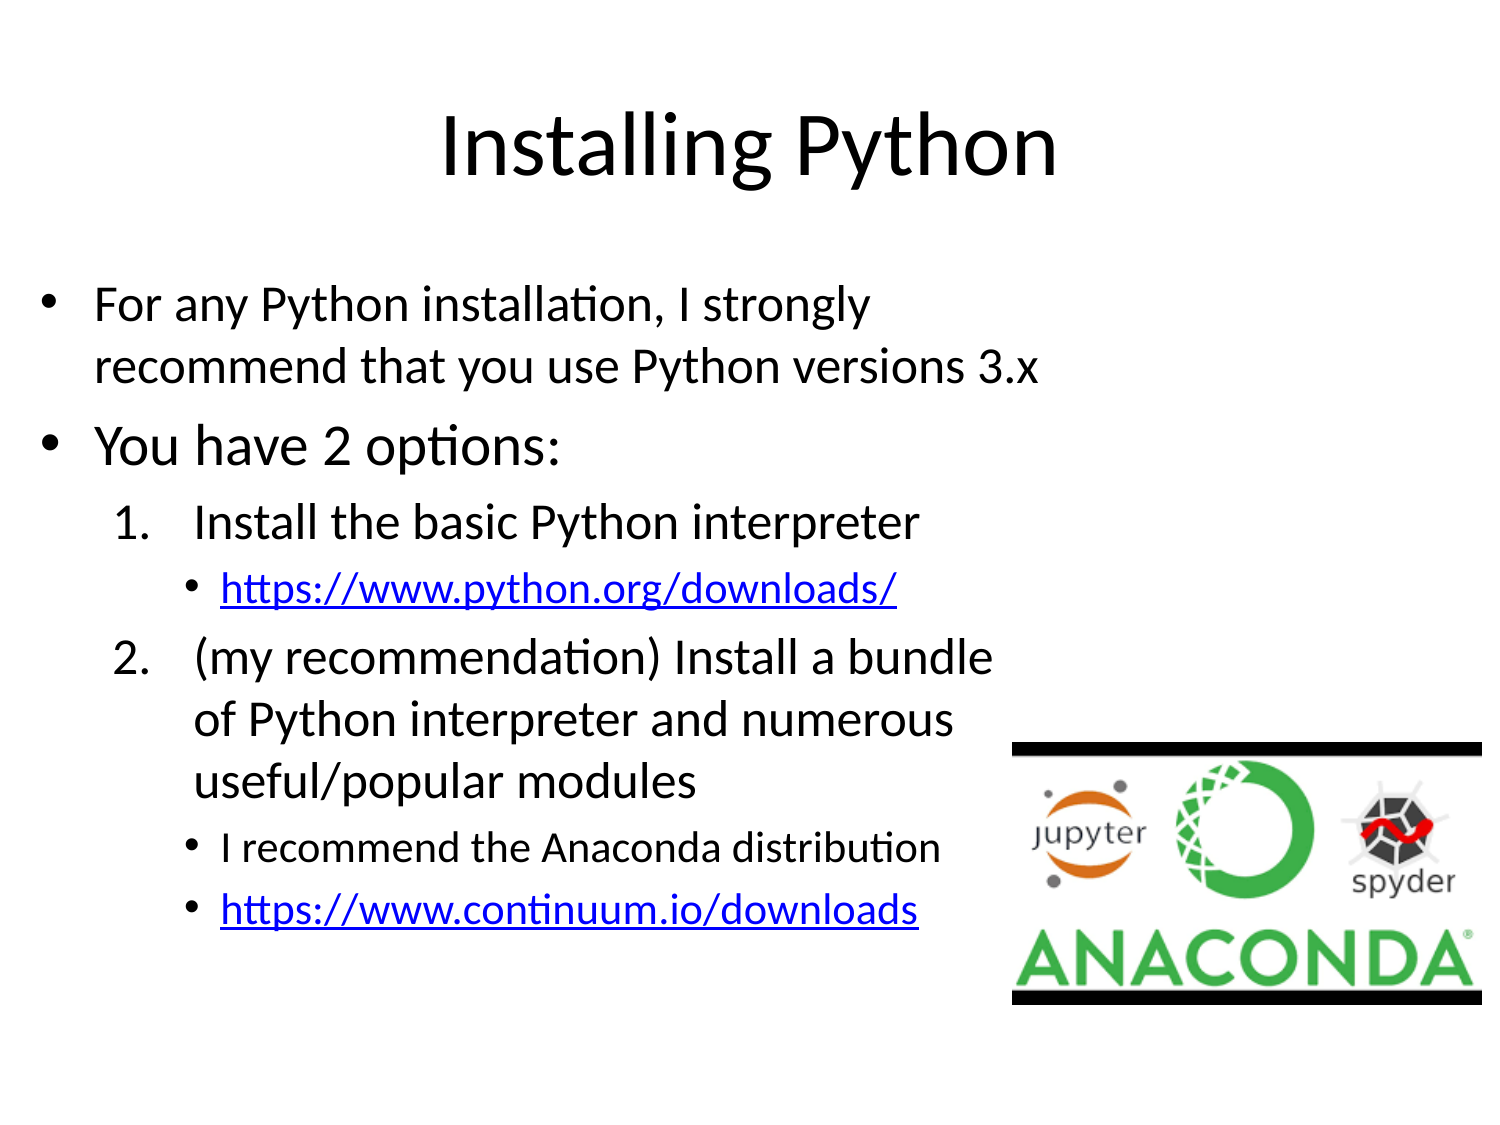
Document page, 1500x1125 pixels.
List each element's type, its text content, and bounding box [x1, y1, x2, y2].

list For any Python installation, I strongly recommend that you use Python versions 3.x You have 2 options: Install the basic Python interpreter https://www.python.org/downloads/ (my recommendation) Install a bundle of Python interpreter and numerous useful/popular modules I recommend the Anaconda distribution https://www.continuum.io/downloads [24, 262, 1063, 1005]
title Installing Python [75, 45, 1425, 233]
picture [1012, 742, 1482, 1006]
